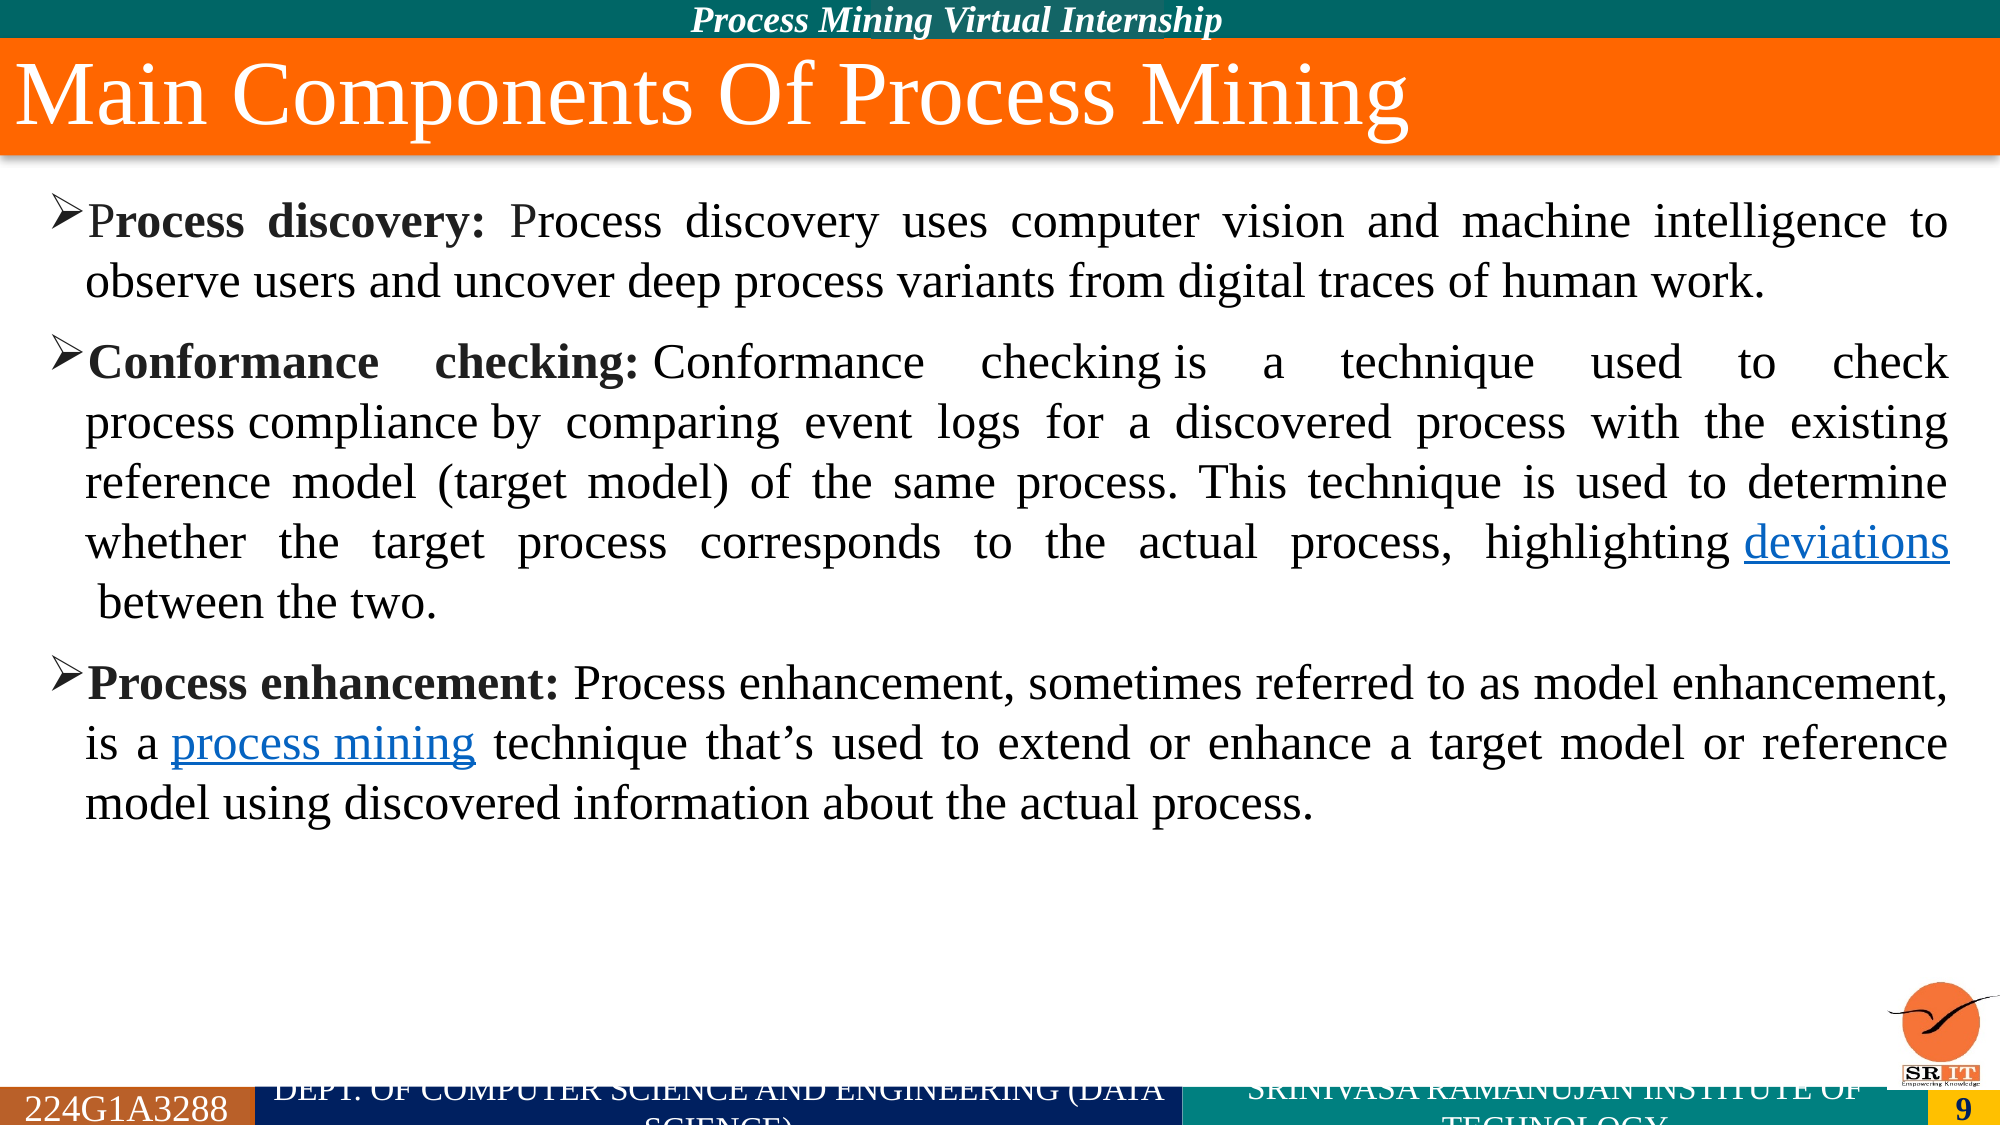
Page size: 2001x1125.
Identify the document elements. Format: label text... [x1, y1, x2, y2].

title Main Components Of Process Mining [0, 38, 2000, 156]
picture [0, 1089, 250, 1125]
picture [871, 0, 1165, 39]
text_box 224G1A3288 [9, 1076, 259, 1125]
text_box Process Mining Virtual Internship [675, 0, 1578, 47]
picture [1887, 977, 2000, 1090]
list Process discovery: Process discovery uses computer vision and machine intelligence to observe users and uncover deep process variants from digital traces of human work. Conformance checking: Conformance checking is a technique used to check process compliance by comparing event logs for a discovered process with the existing reference model (target model) of the same process. This technique is used to determine whether the target process corresponds to the actual process, highlighting deviations between the two. Process enhancement: Process enhancement, sometimes referred to as model enhancement, is a process mining technique that’s used to extend or enhance a target model or reference model using discovered information about the actual process. Business processes are the lifeblood of your company. There’s a process behind everything your organization does: buying, selling, paying, collecting, shipping, and so on. When [32, 179, 1965, 1065]
